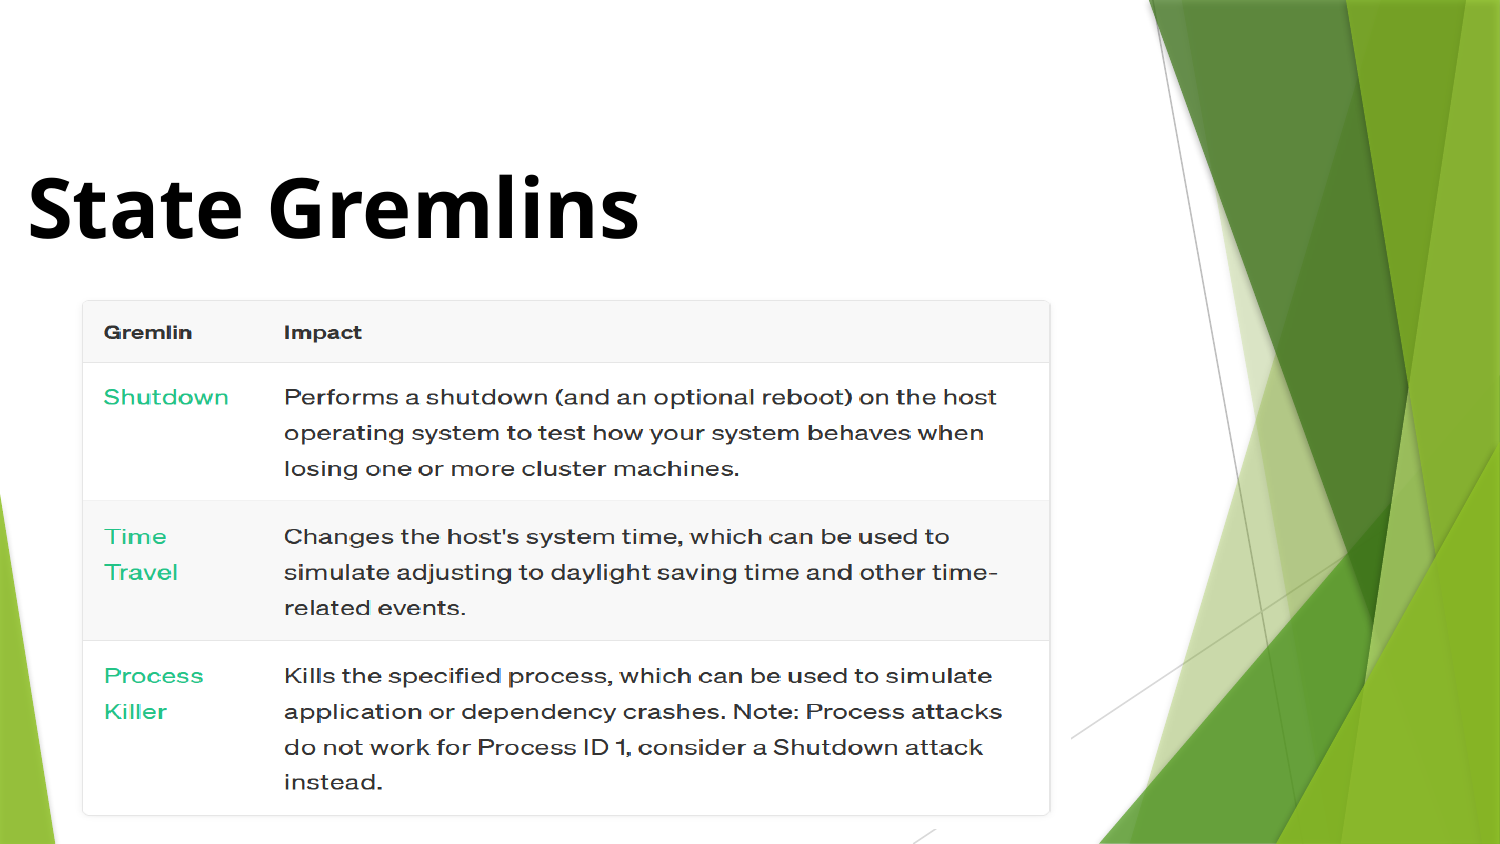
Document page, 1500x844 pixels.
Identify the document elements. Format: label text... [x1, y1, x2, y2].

picture [60, 285, 1072, 829]
text_box Break it to make it safer [1077, 321, 1500, 406]
text_box State Gremlins [12, 147, 1188, 263]
